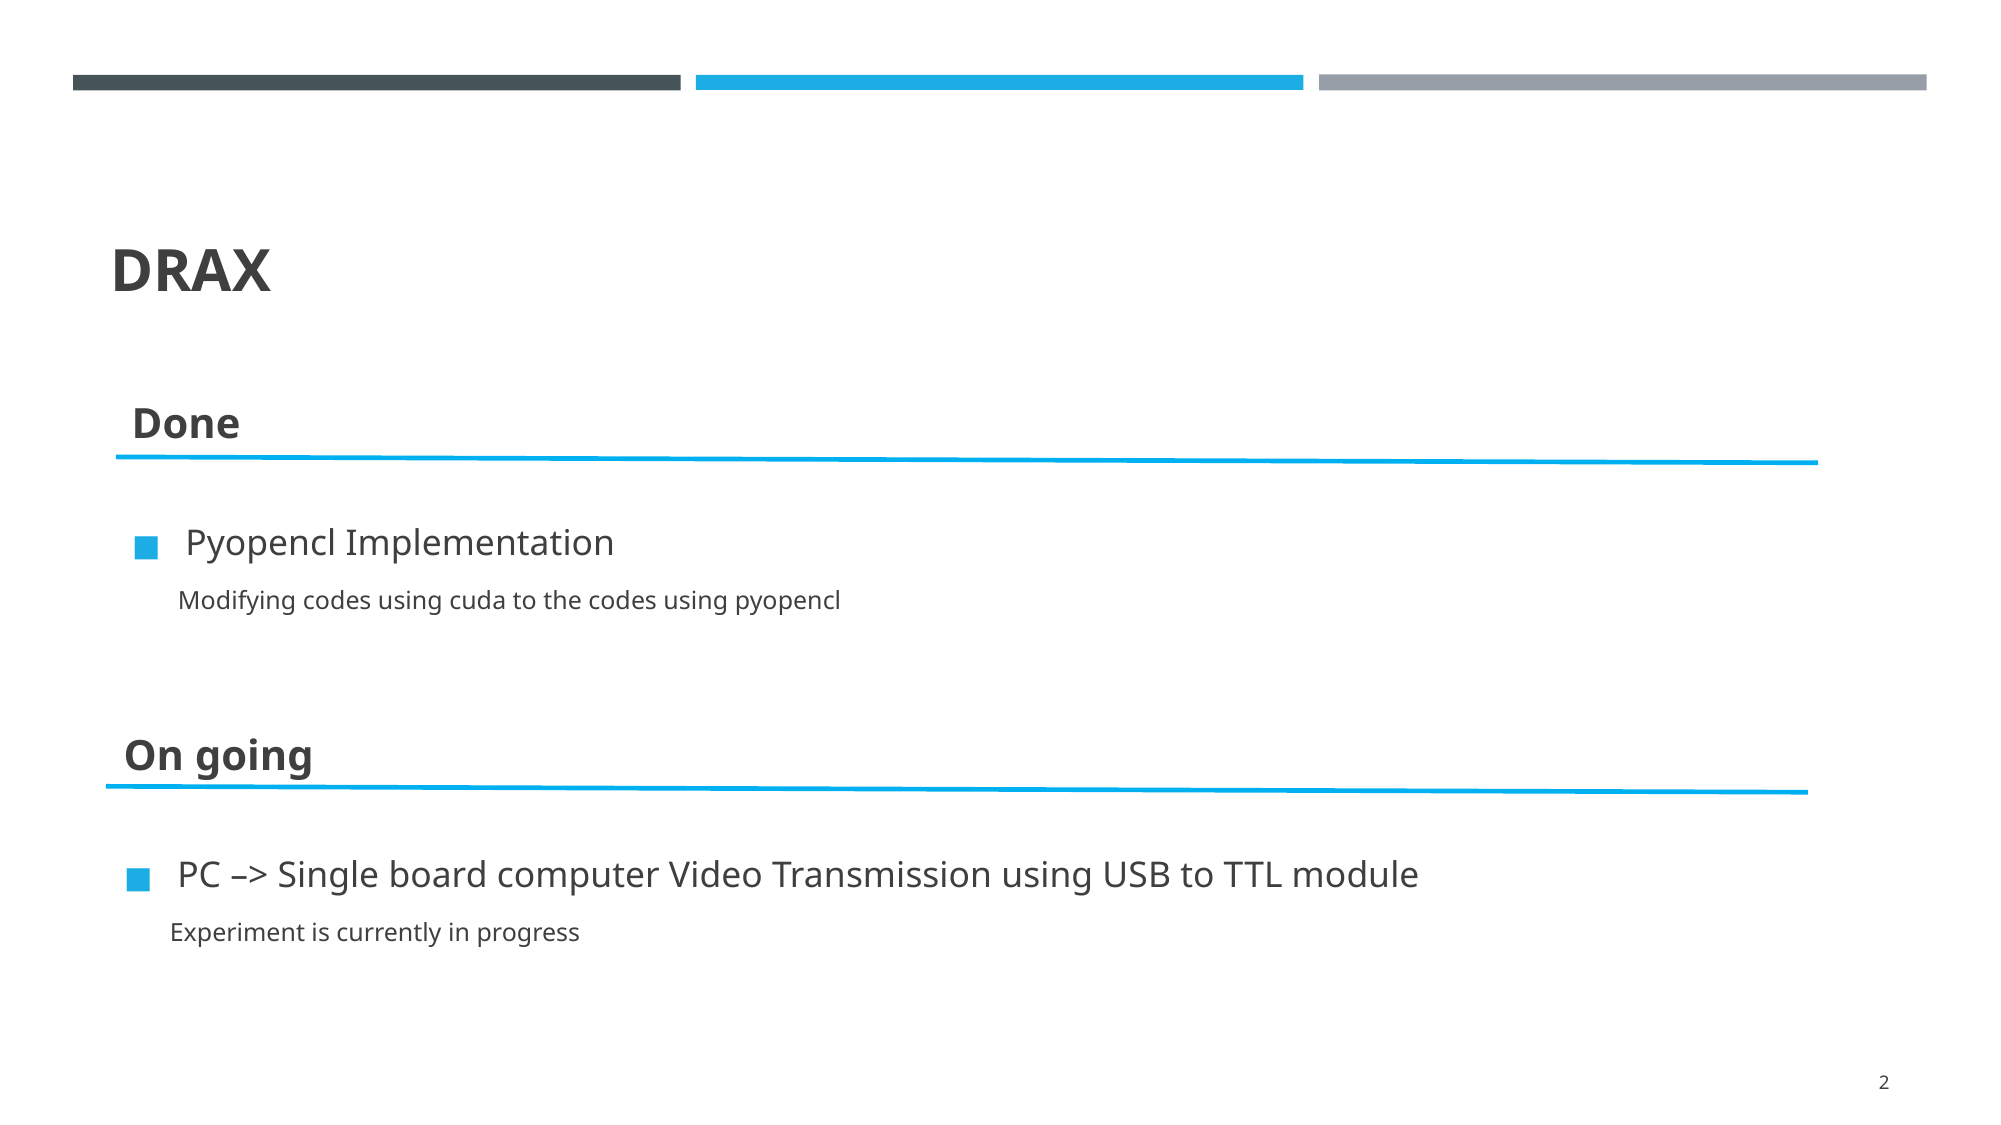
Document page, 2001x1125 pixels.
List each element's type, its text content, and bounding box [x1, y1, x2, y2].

title DRAX [95, 115, 1905, 311]
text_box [105, 785, 1809, 793]
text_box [115, 456, 1819, 464]
text_box On going PC –> Single board computer Video Transmission using USB to TTL module Experiment is currently in progress [87, 716, 1897, 983]
list Done Pyopencl Implementation Modifying codes using cuda to the codes using pyopencl [95, 383, 1905, 651]
slide_number ‹#› [1732, 1053, 1905, 1114]
